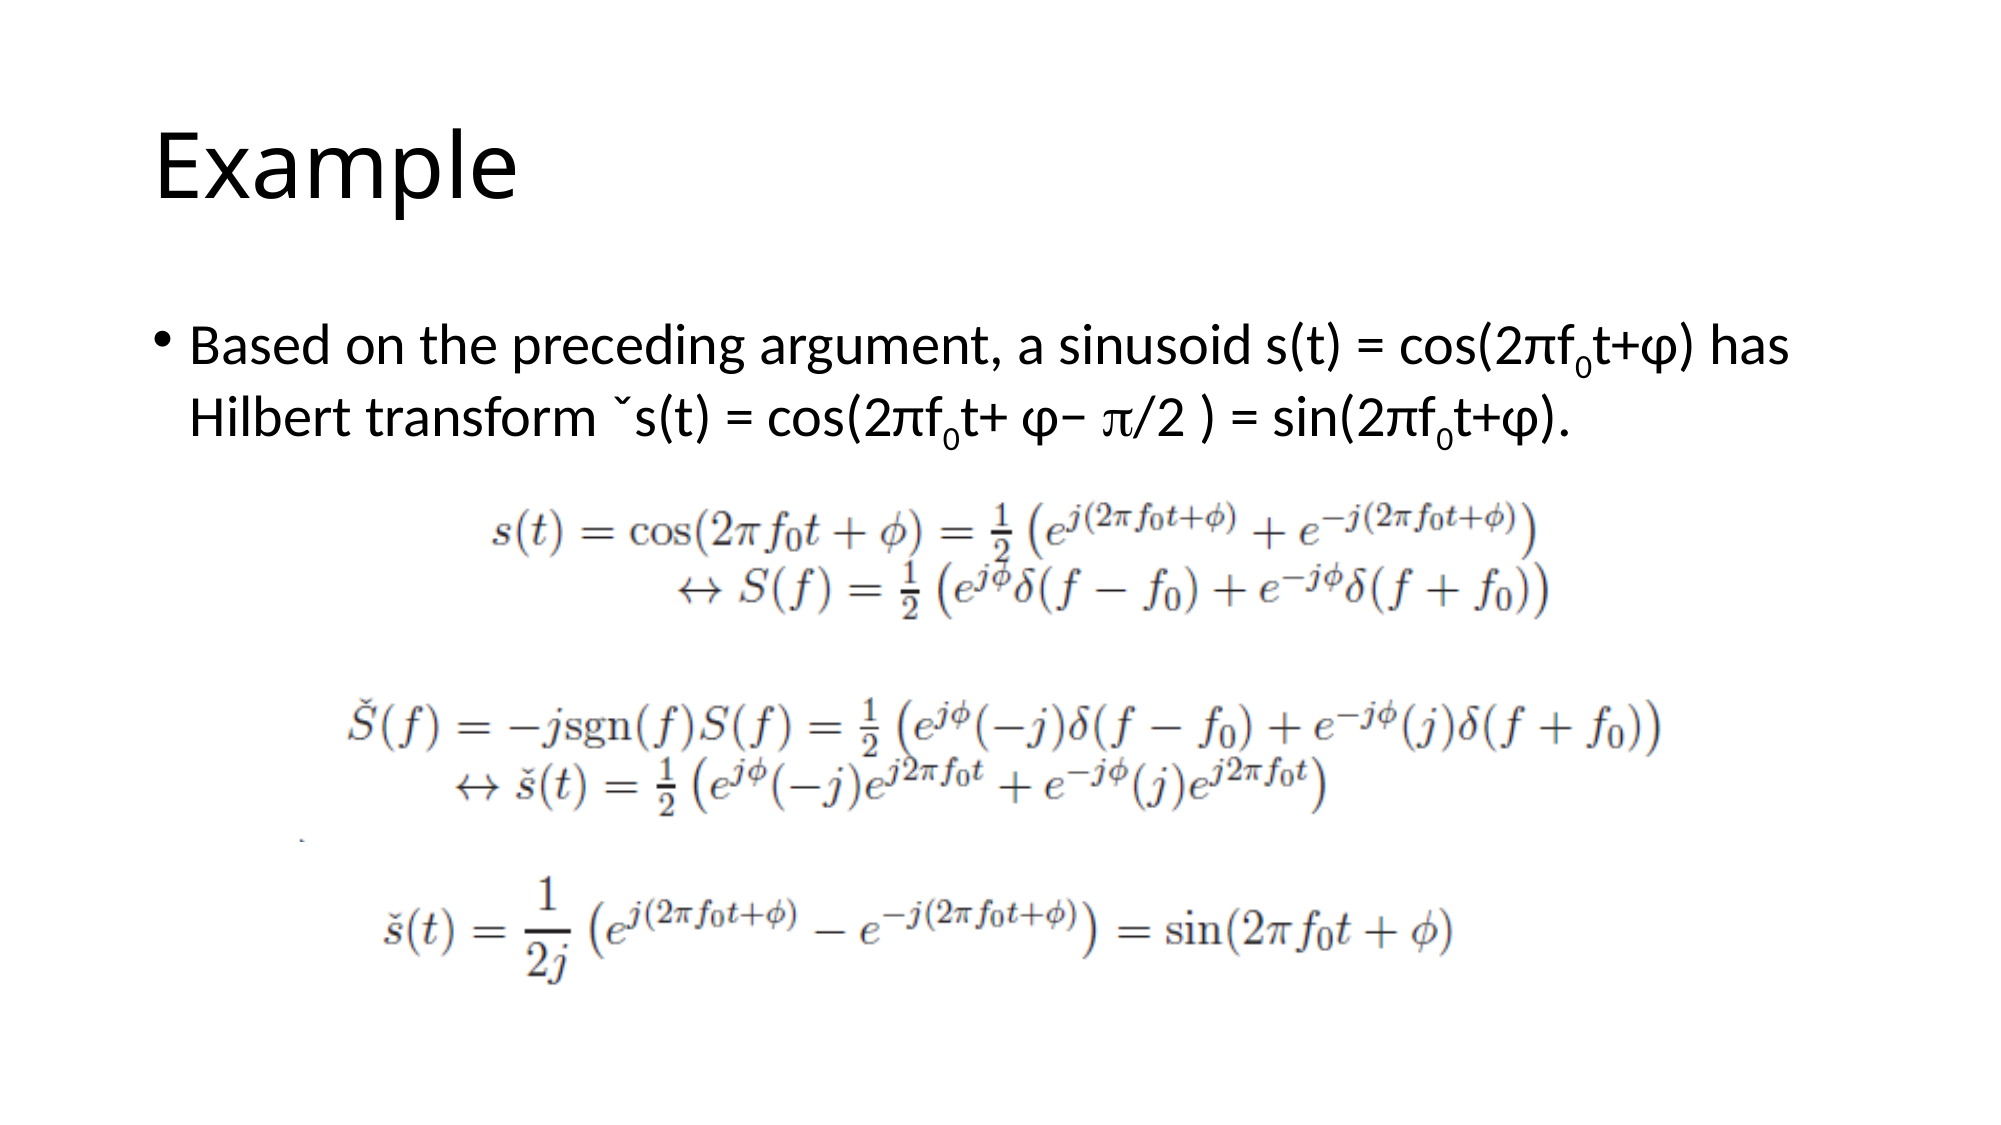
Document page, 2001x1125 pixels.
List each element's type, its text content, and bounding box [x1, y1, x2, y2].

picture [299, 662, 1751, 842]
picture [395, 484, 1605, 641]
picture [349, 853, 1501, 998]
list Based on the preceding argument, a sinusoid s(t) = cos(2πf0t+φ) has Hilbert transform ˇs(t) = cos(2πf0t+ φ− p/2 ) = sin(2πf0t+φ). [137, 299, 1863, 1014]
title Example [137, 59, 1863, 278]
